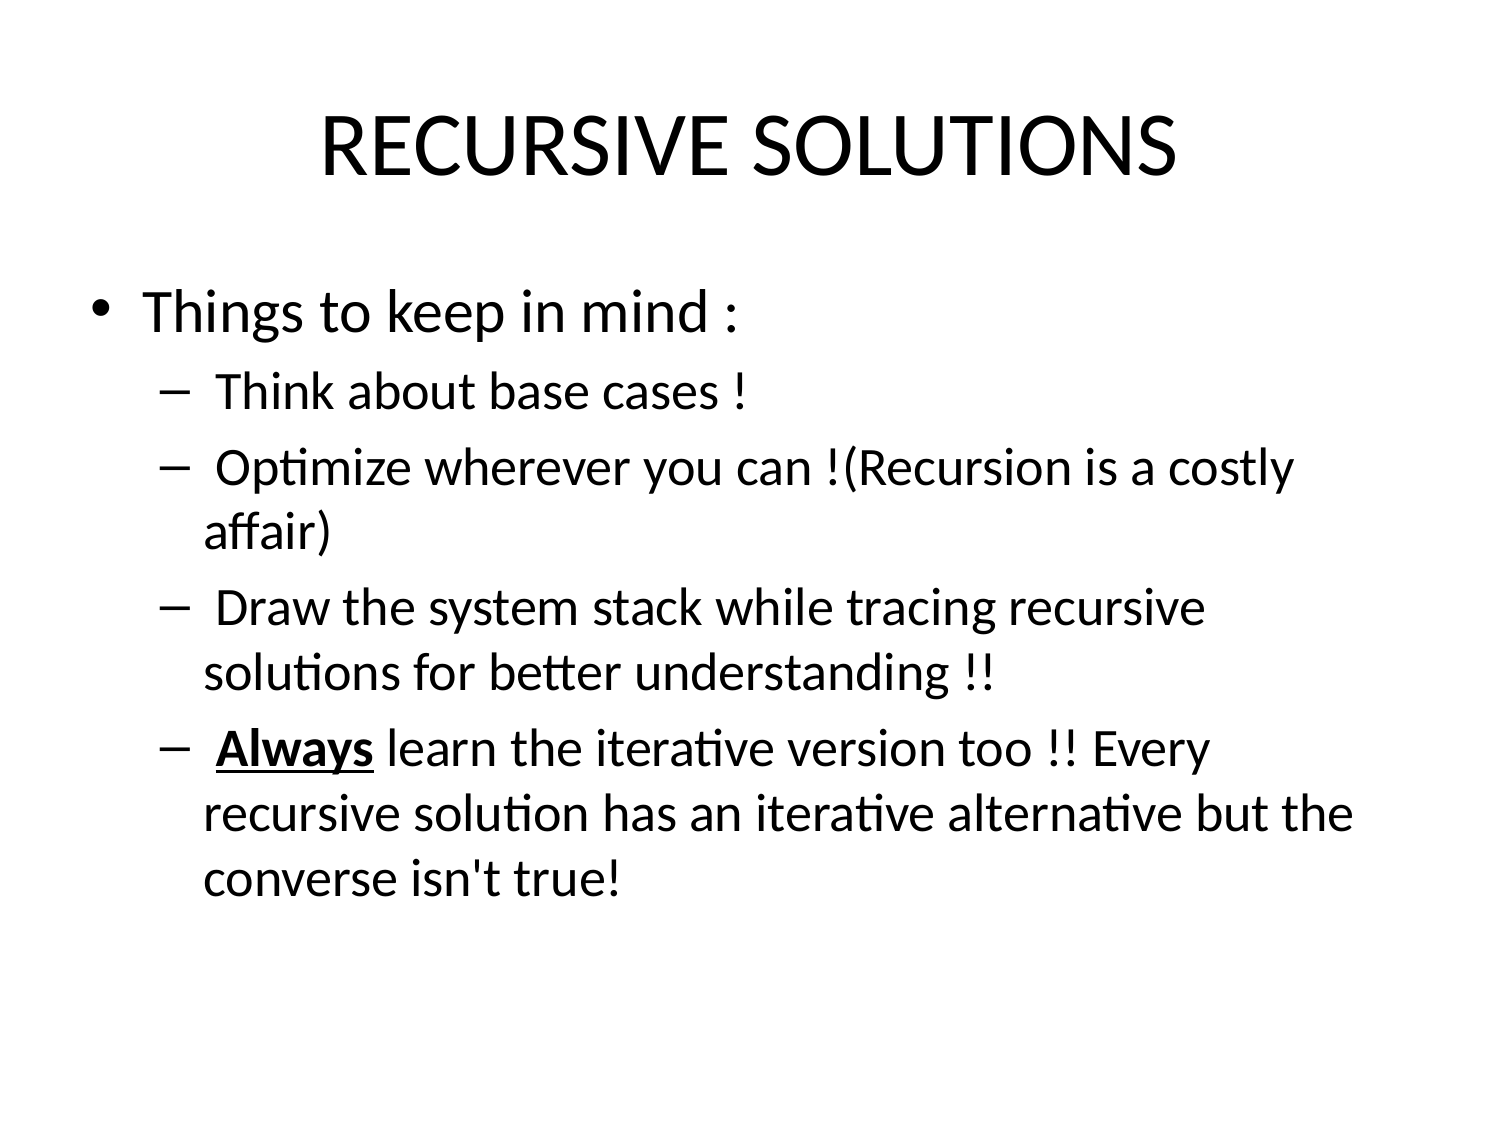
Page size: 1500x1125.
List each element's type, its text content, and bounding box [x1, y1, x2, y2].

title RECURSIVE SOLUTIONS [75, 45, 1425, 233]
list Things to keep in mind : Think about base cases ! Optimize wherever you can !(Recursion is a costly affair) Draw the system stack while tracing recursive solutions for better understanding !! Always learn the iterative version too !! Every recursive solution has an iterative alternative but the converse isn't true! [75, 262, 1425, 1005]
